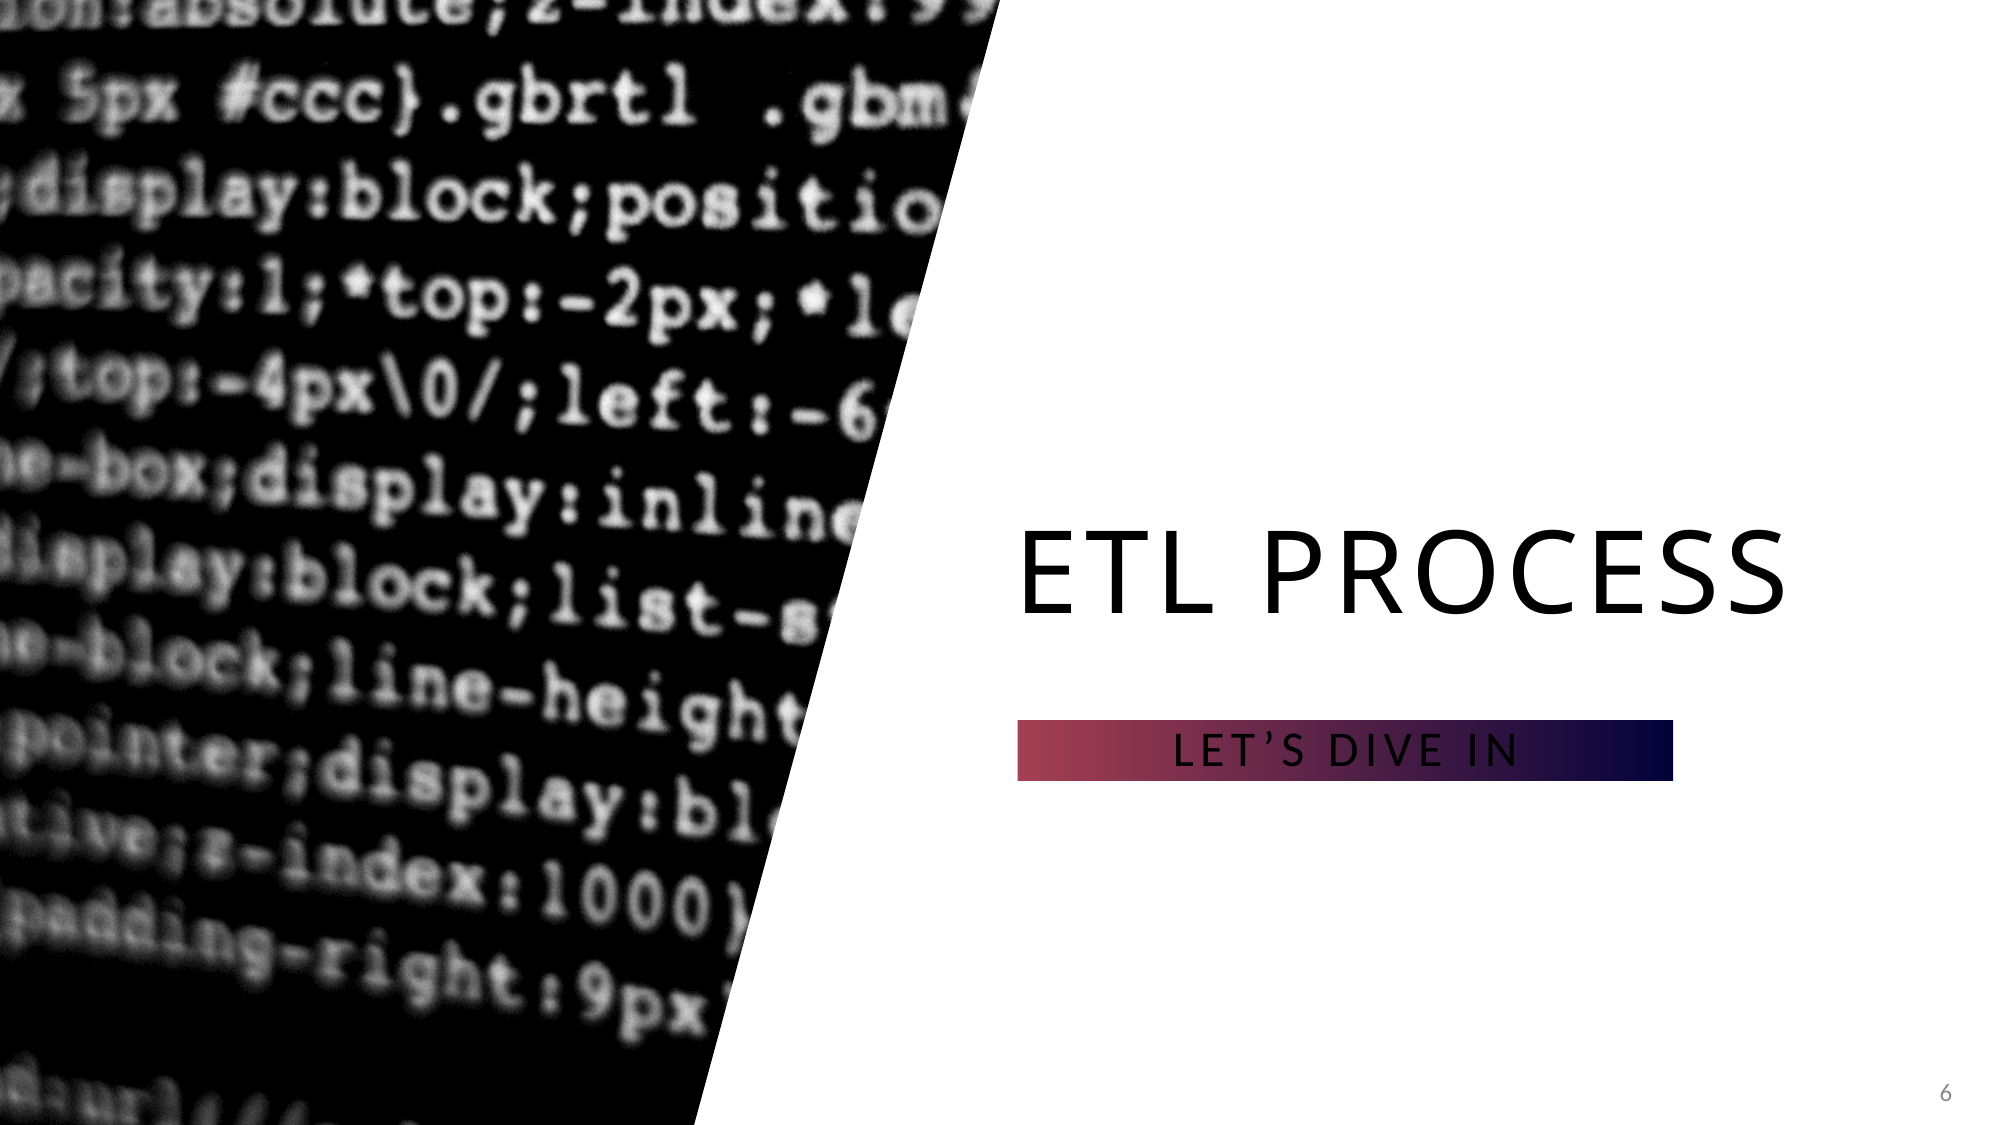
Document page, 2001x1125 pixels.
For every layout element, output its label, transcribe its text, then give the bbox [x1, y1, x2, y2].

slide_number 6 [1894, 1061, 1968, 1121]
title ETL PROCESS [1000, 371, 1862, 644]
picture [0, 0, 1000, 1125]
list Let’s Dive In [1017, 720, 1674, 781]
